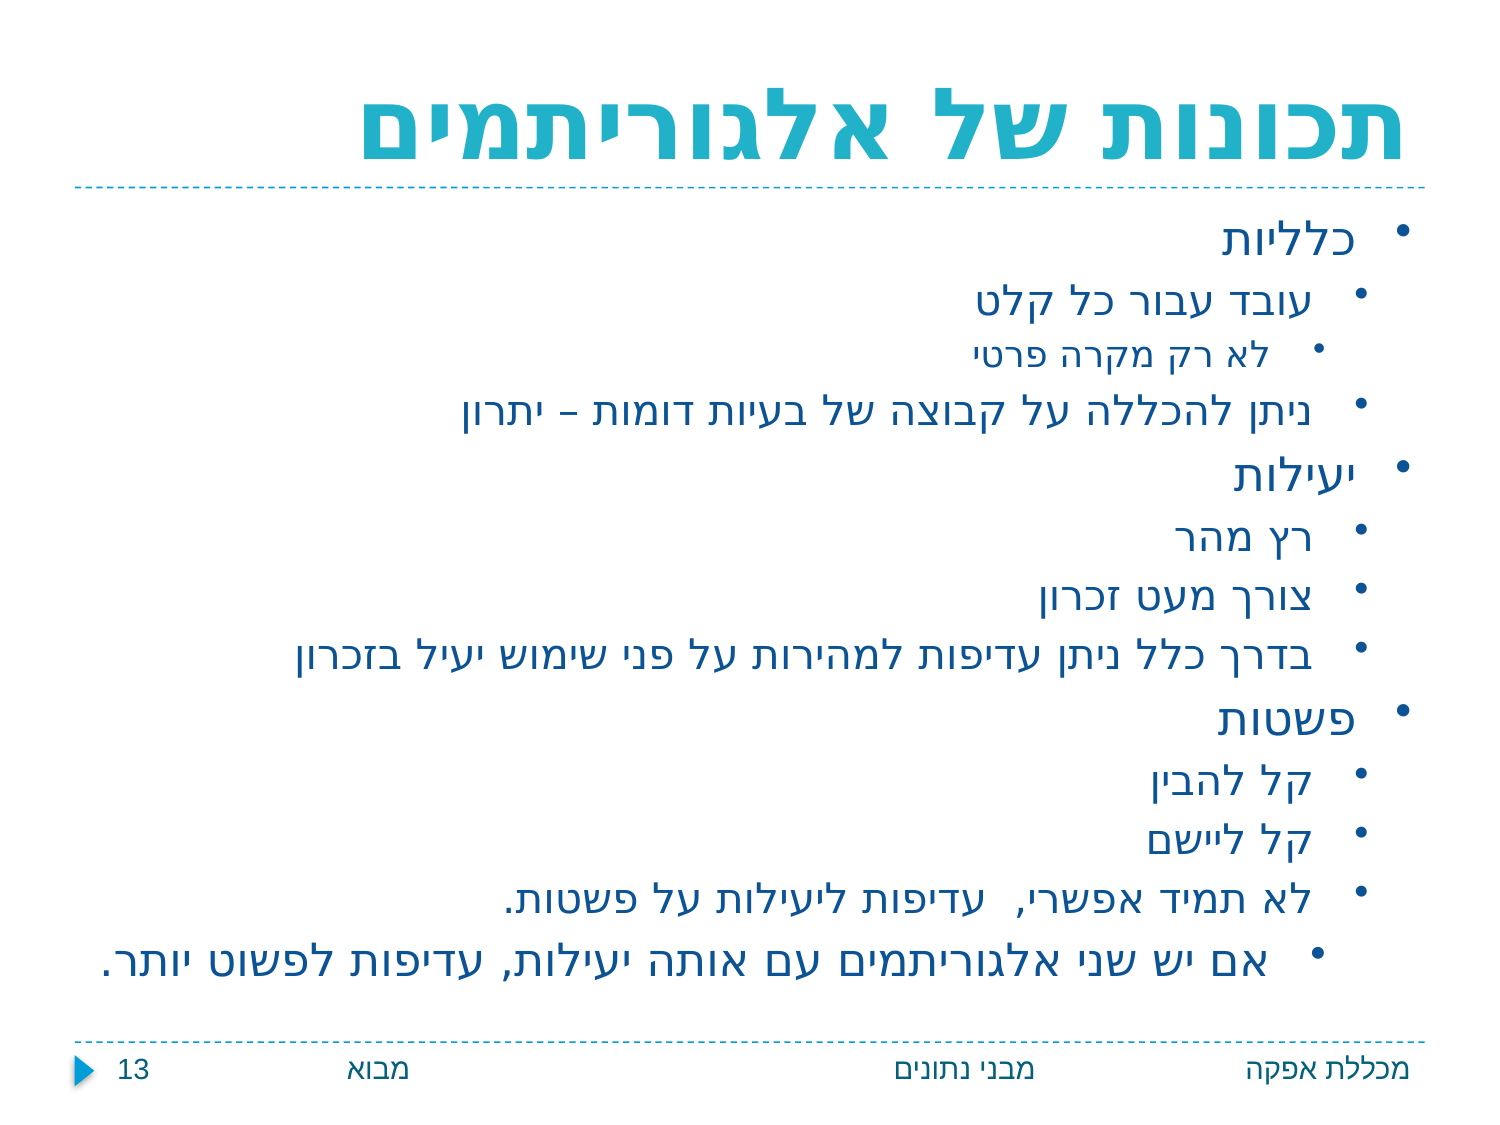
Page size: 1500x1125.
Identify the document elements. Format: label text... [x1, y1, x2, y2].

title תכונות של אלגוריתמים [75, 50, 1425, 188]
slide_number מכללת אפקה [1051, 1042, 1426, 1103]
footer מבני נתונים [475, 1042, 1051, 1103]
list כלליות עובד עבור כל קלט לא רק מקרה פרטי ניתן להכללה על קבוצה של בעיות דומות – יתרון יעילות רץ מהר צורך מעט זכרון בדרך כלל ניתן עדיפות למהירות על פני שימוש יעיל בזכרון פשטות קל להבין קל ליישם לא תמיד אפשרי, עדיפות ליעילות על פשטות. אם יש שני אלגוריתמים עם אותה יעילות, עדיפות לפשוט יותר. [75, 200, 1425, 1010]
slide_number מבוא 13 [100, 1042, 426, 1103]
